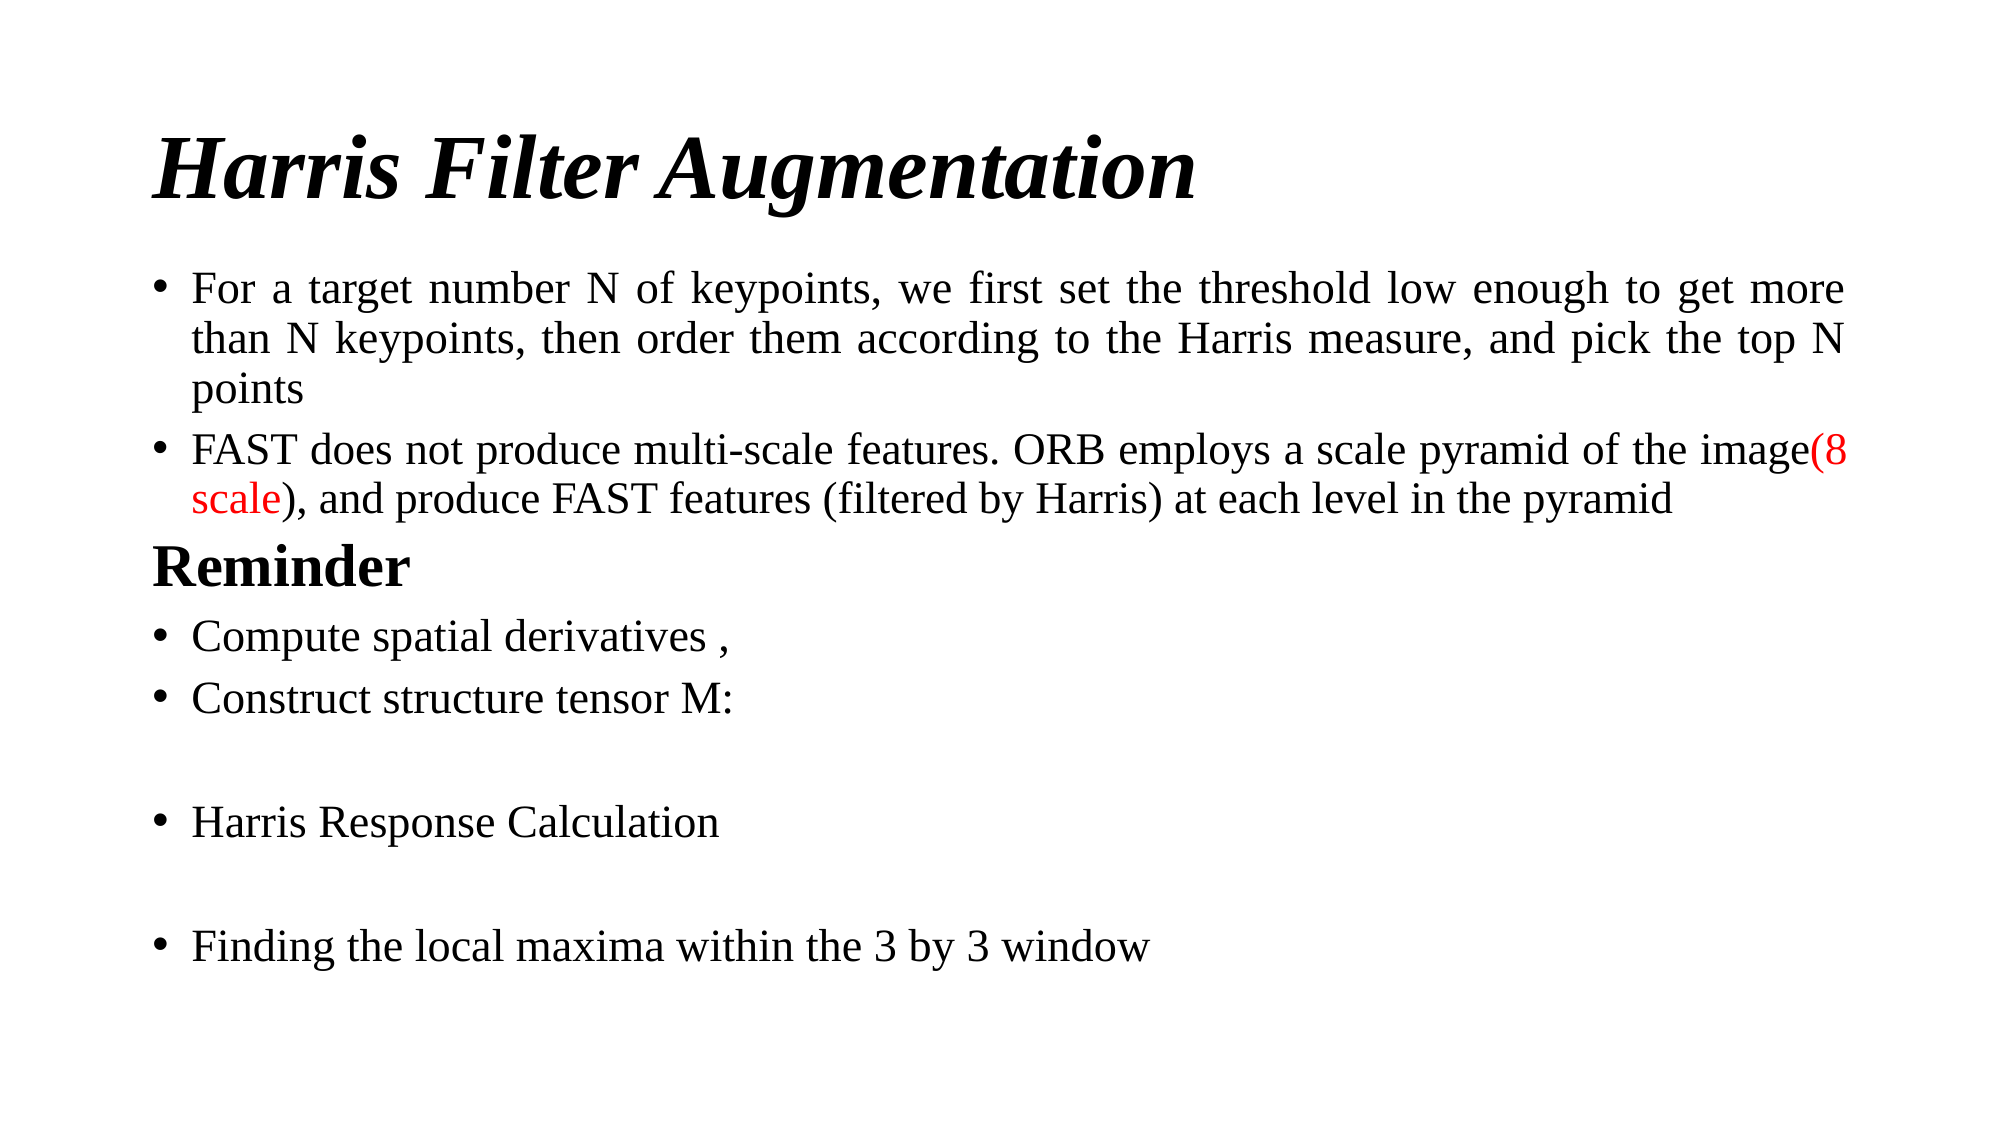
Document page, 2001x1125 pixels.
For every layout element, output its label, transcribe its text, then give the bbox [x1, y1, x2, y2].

title Harris Filter Augmentation [137, 59, 1863, 278]
